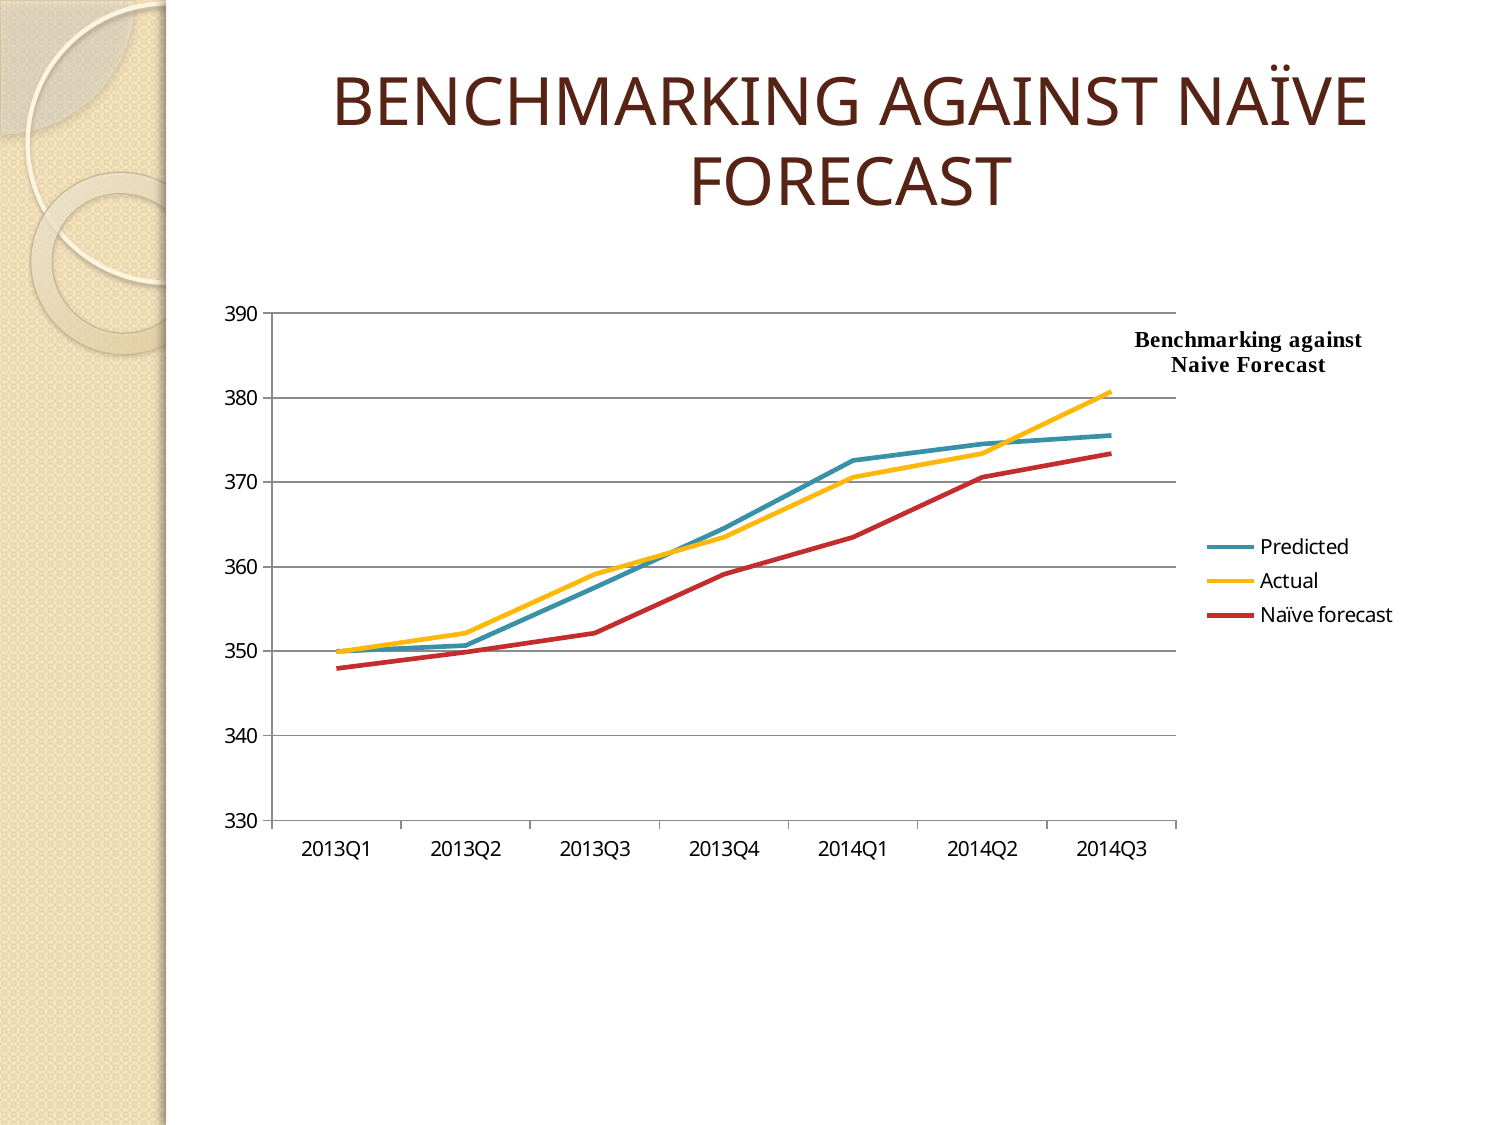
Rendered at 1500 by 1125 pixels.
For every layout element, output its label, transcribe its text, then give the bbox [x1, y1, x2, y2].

title BENCHMARKING AGAINST NAÏVE FORECAST [235, 45, 1466, 233]
chart [199, 287, 1413, 876]
